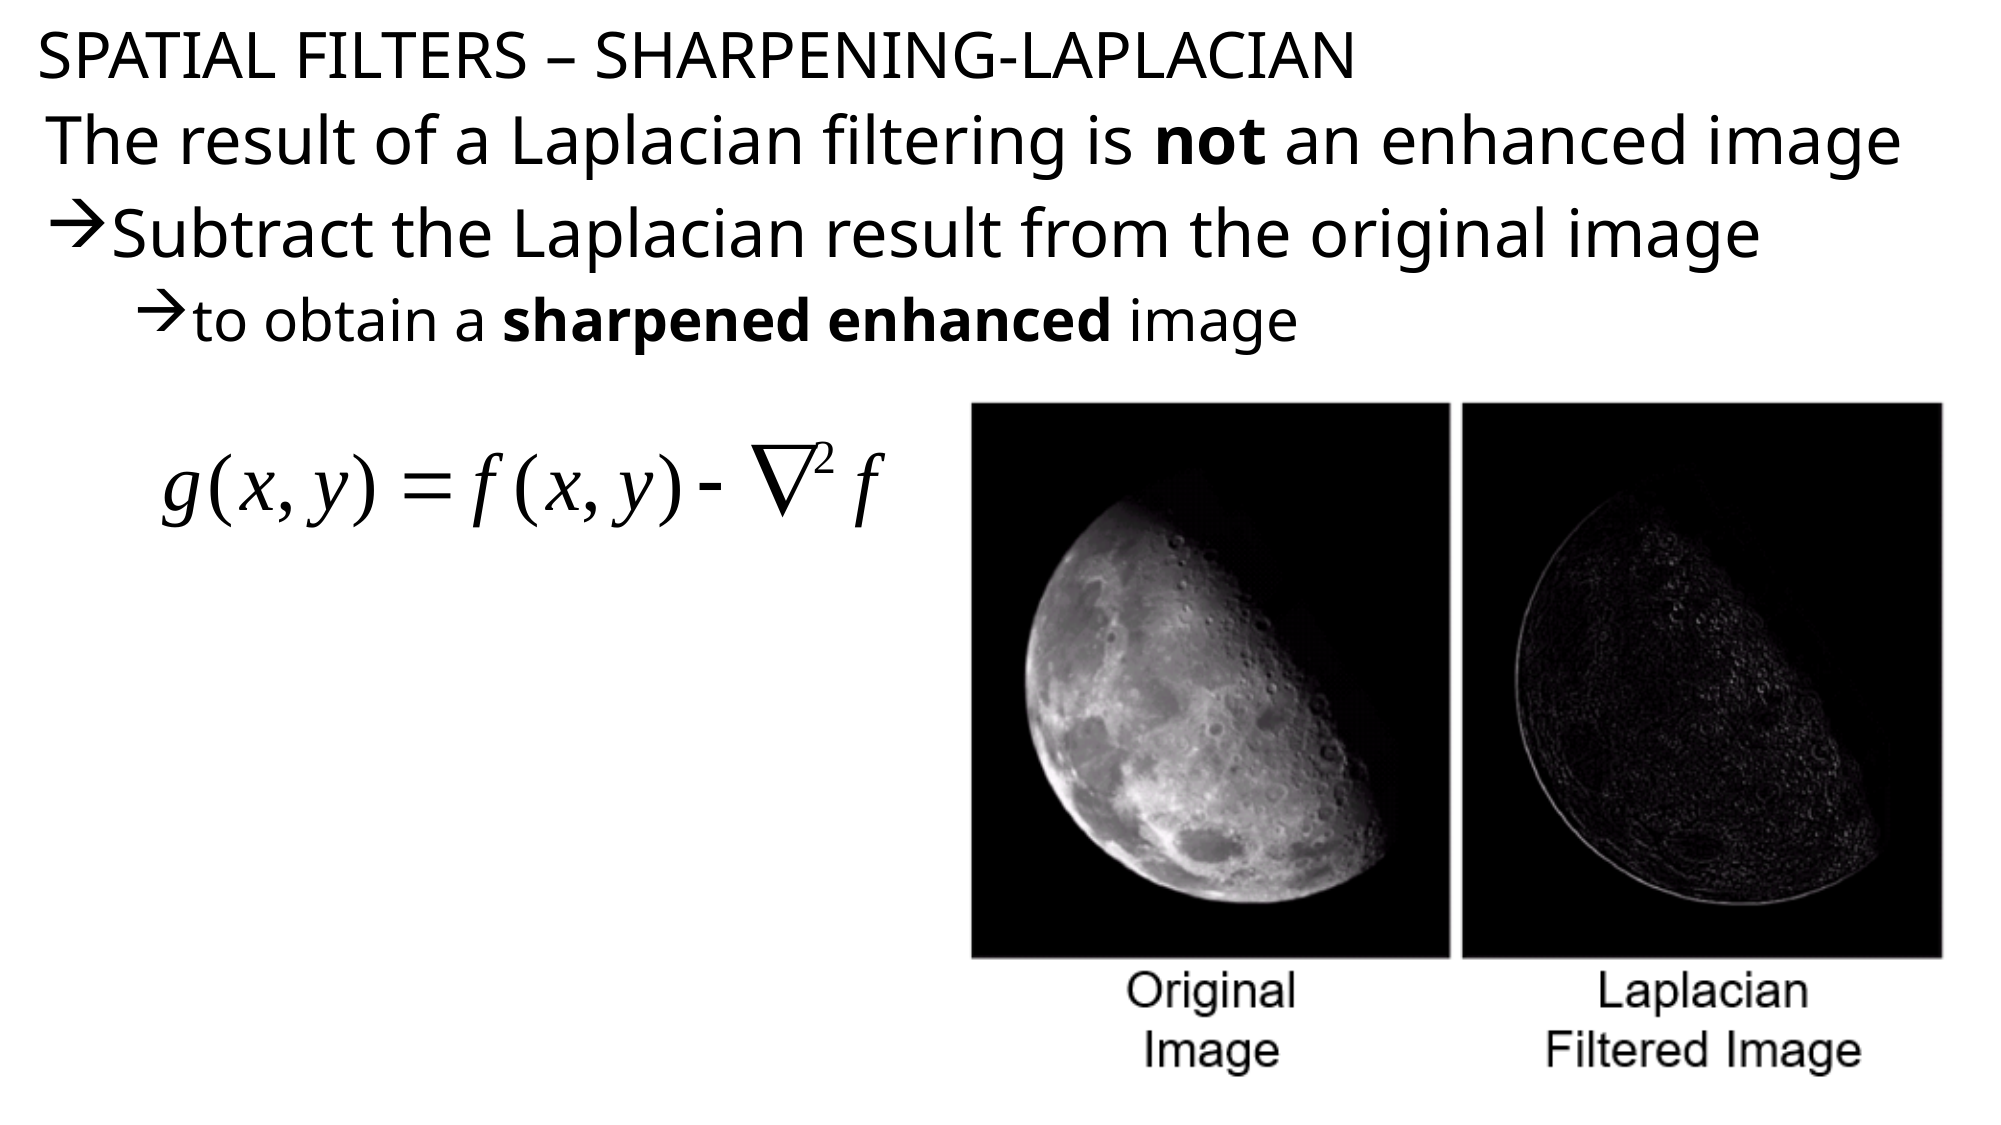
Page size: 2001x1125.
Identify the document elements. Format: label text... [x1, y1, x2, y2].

picture [948, 391, 1950, 1098]
picture [145, 420, 906, 544]
text_box The result of a Laplacian filtering is not an enhanced image Subtract the Laplacian result from the original image to obtain a sharpened enhanced image [30, 90, 1977, 1125]
title SPATIAL FILTERS – SHARPENING-LAPLACIAN [22, 16, 1970, 101]
